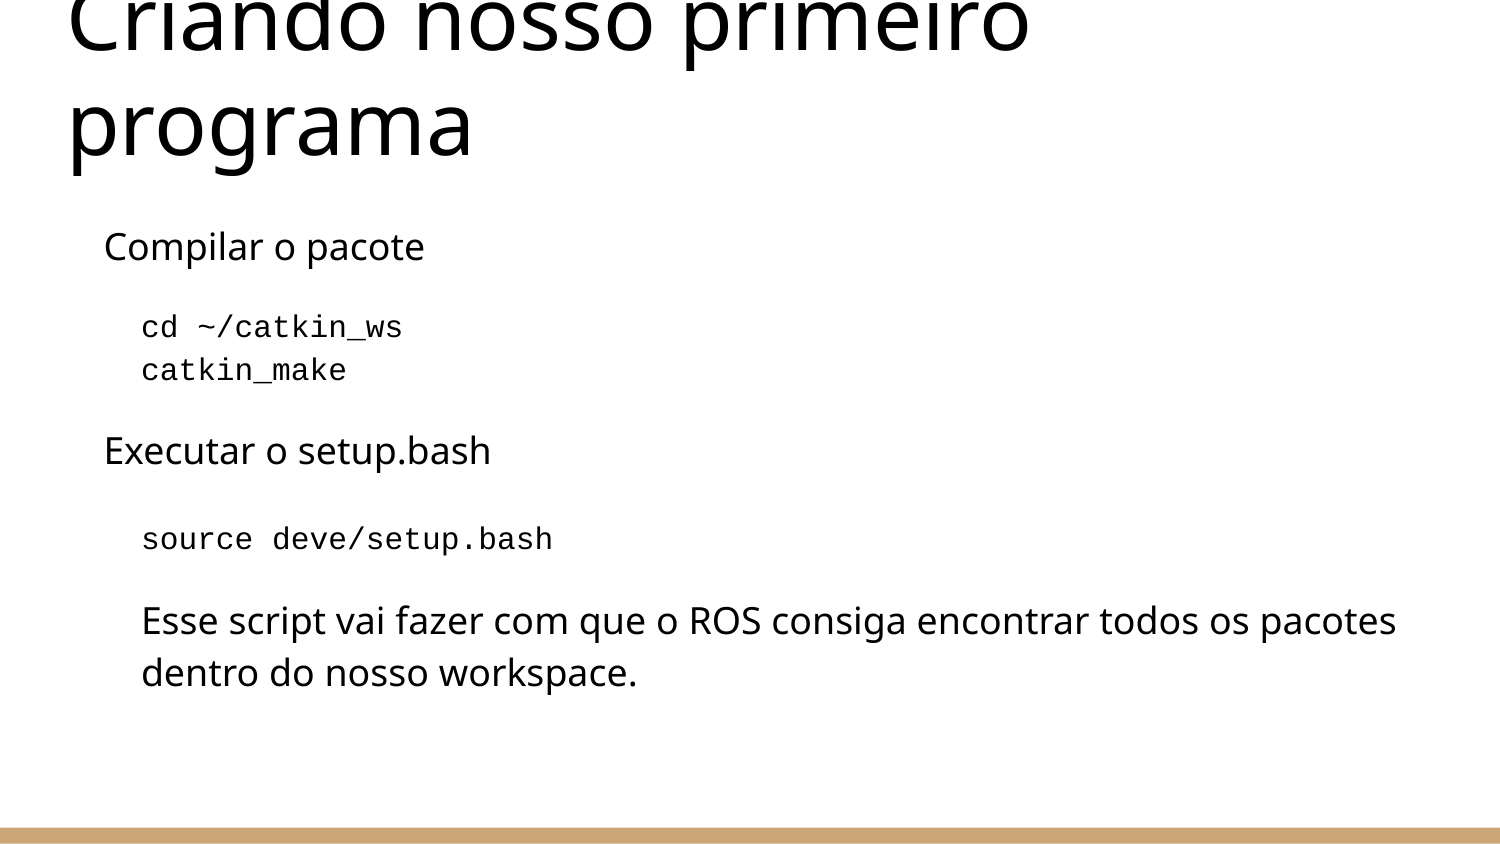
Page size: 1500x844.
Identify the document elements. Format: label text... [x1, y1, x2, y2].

title Criando nosso primeiro programa [51, 51, 1449, 189]
list Compilar o pacote cd ~/catkin_ws catkin_make Executar o setup.bash source deve/setup.bash Esse script vai fazer com que o ROS consiga encontrar todos os pacotes dentro do nosso workspace. [51, 200, 1449, 752]
